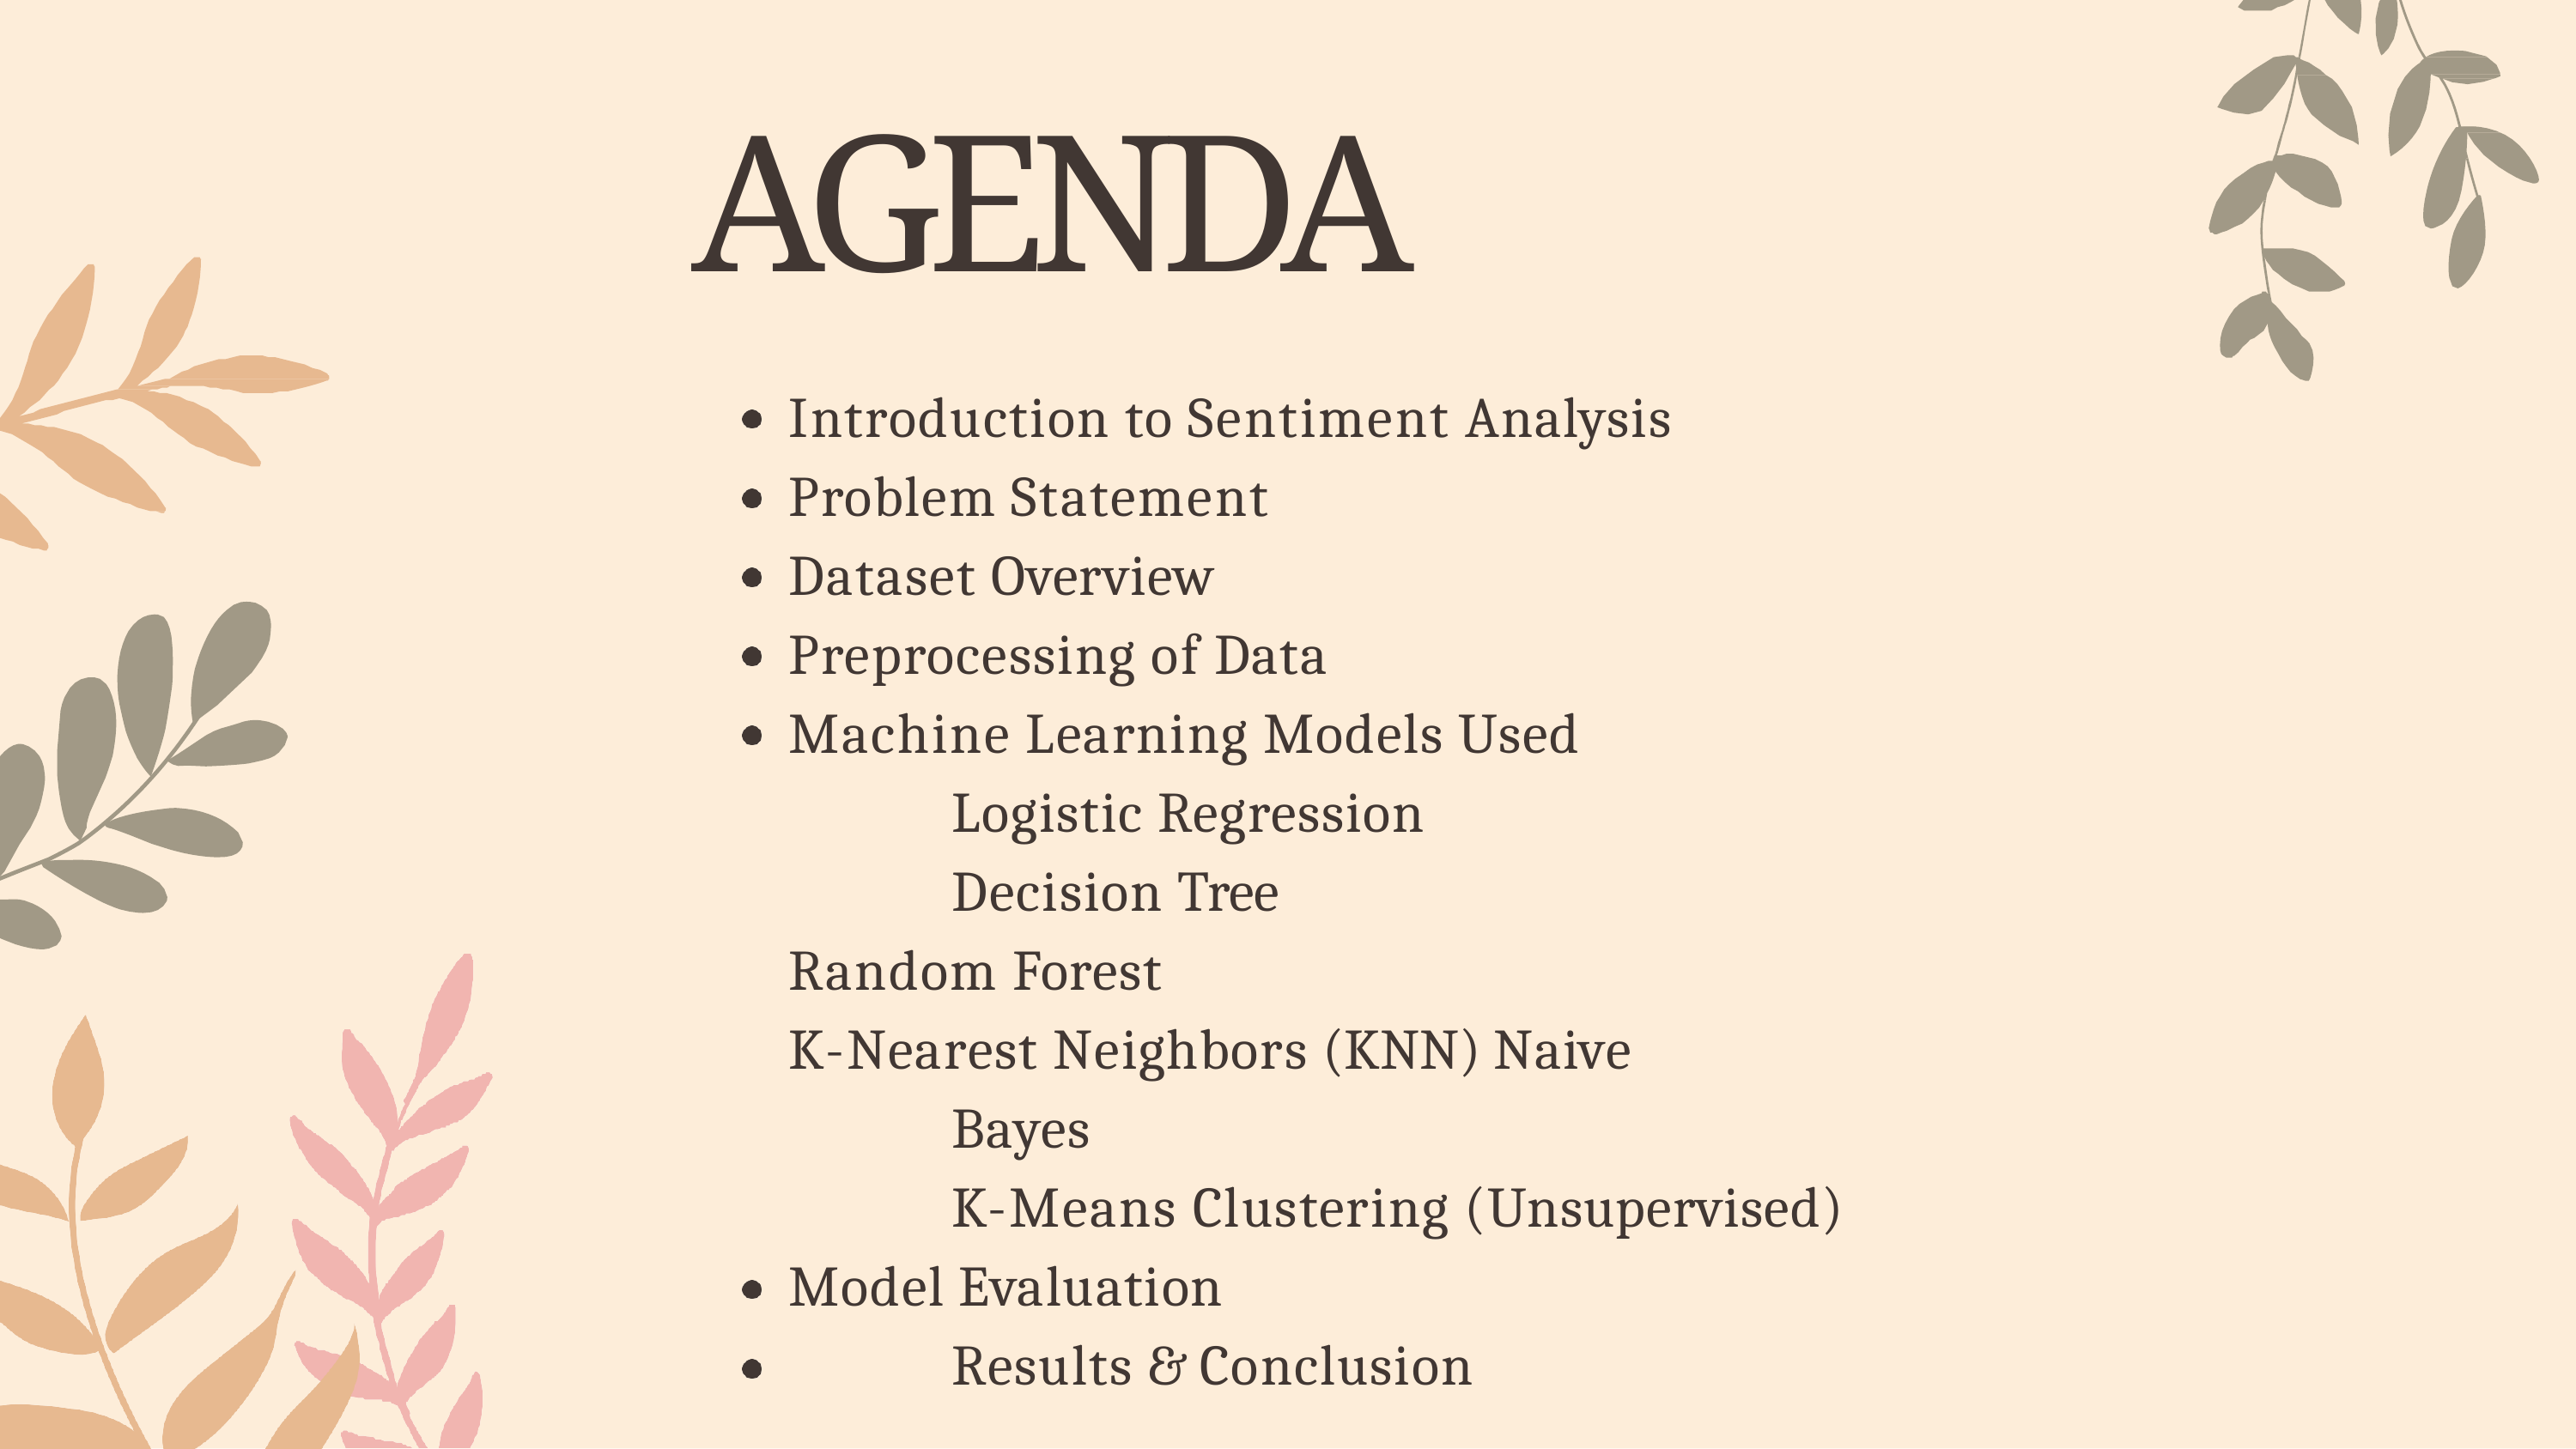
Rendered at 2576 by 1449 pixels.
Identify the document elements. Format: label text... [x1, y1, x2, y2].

picture [742, 409, 762, 429]
picture [742, 646, 762, 666]
text_box Introduction to Sentiment Analysis Problem Statement Dataset Overview Preprocessing of Data Machine Learning Models Used Logistic Regression Decision Tree Random Forest K-Nearest Neighbors (KNN) Naive Bayes K-Means Clustering (Unsupervised) Model Evaluation Results & Conclusion [787, 367, 1886, 1397]
picture [742, 725, 762, 745]
picture [0, 954, 493, 1449]
picture [742, 1279, 762, 1300]
picture [742, 1359, 762, 1379]
picture [742, 488, 762, 508]
picture [742, 567, 762, 587]
title AGENDA [690, 80, 1417, 324]
